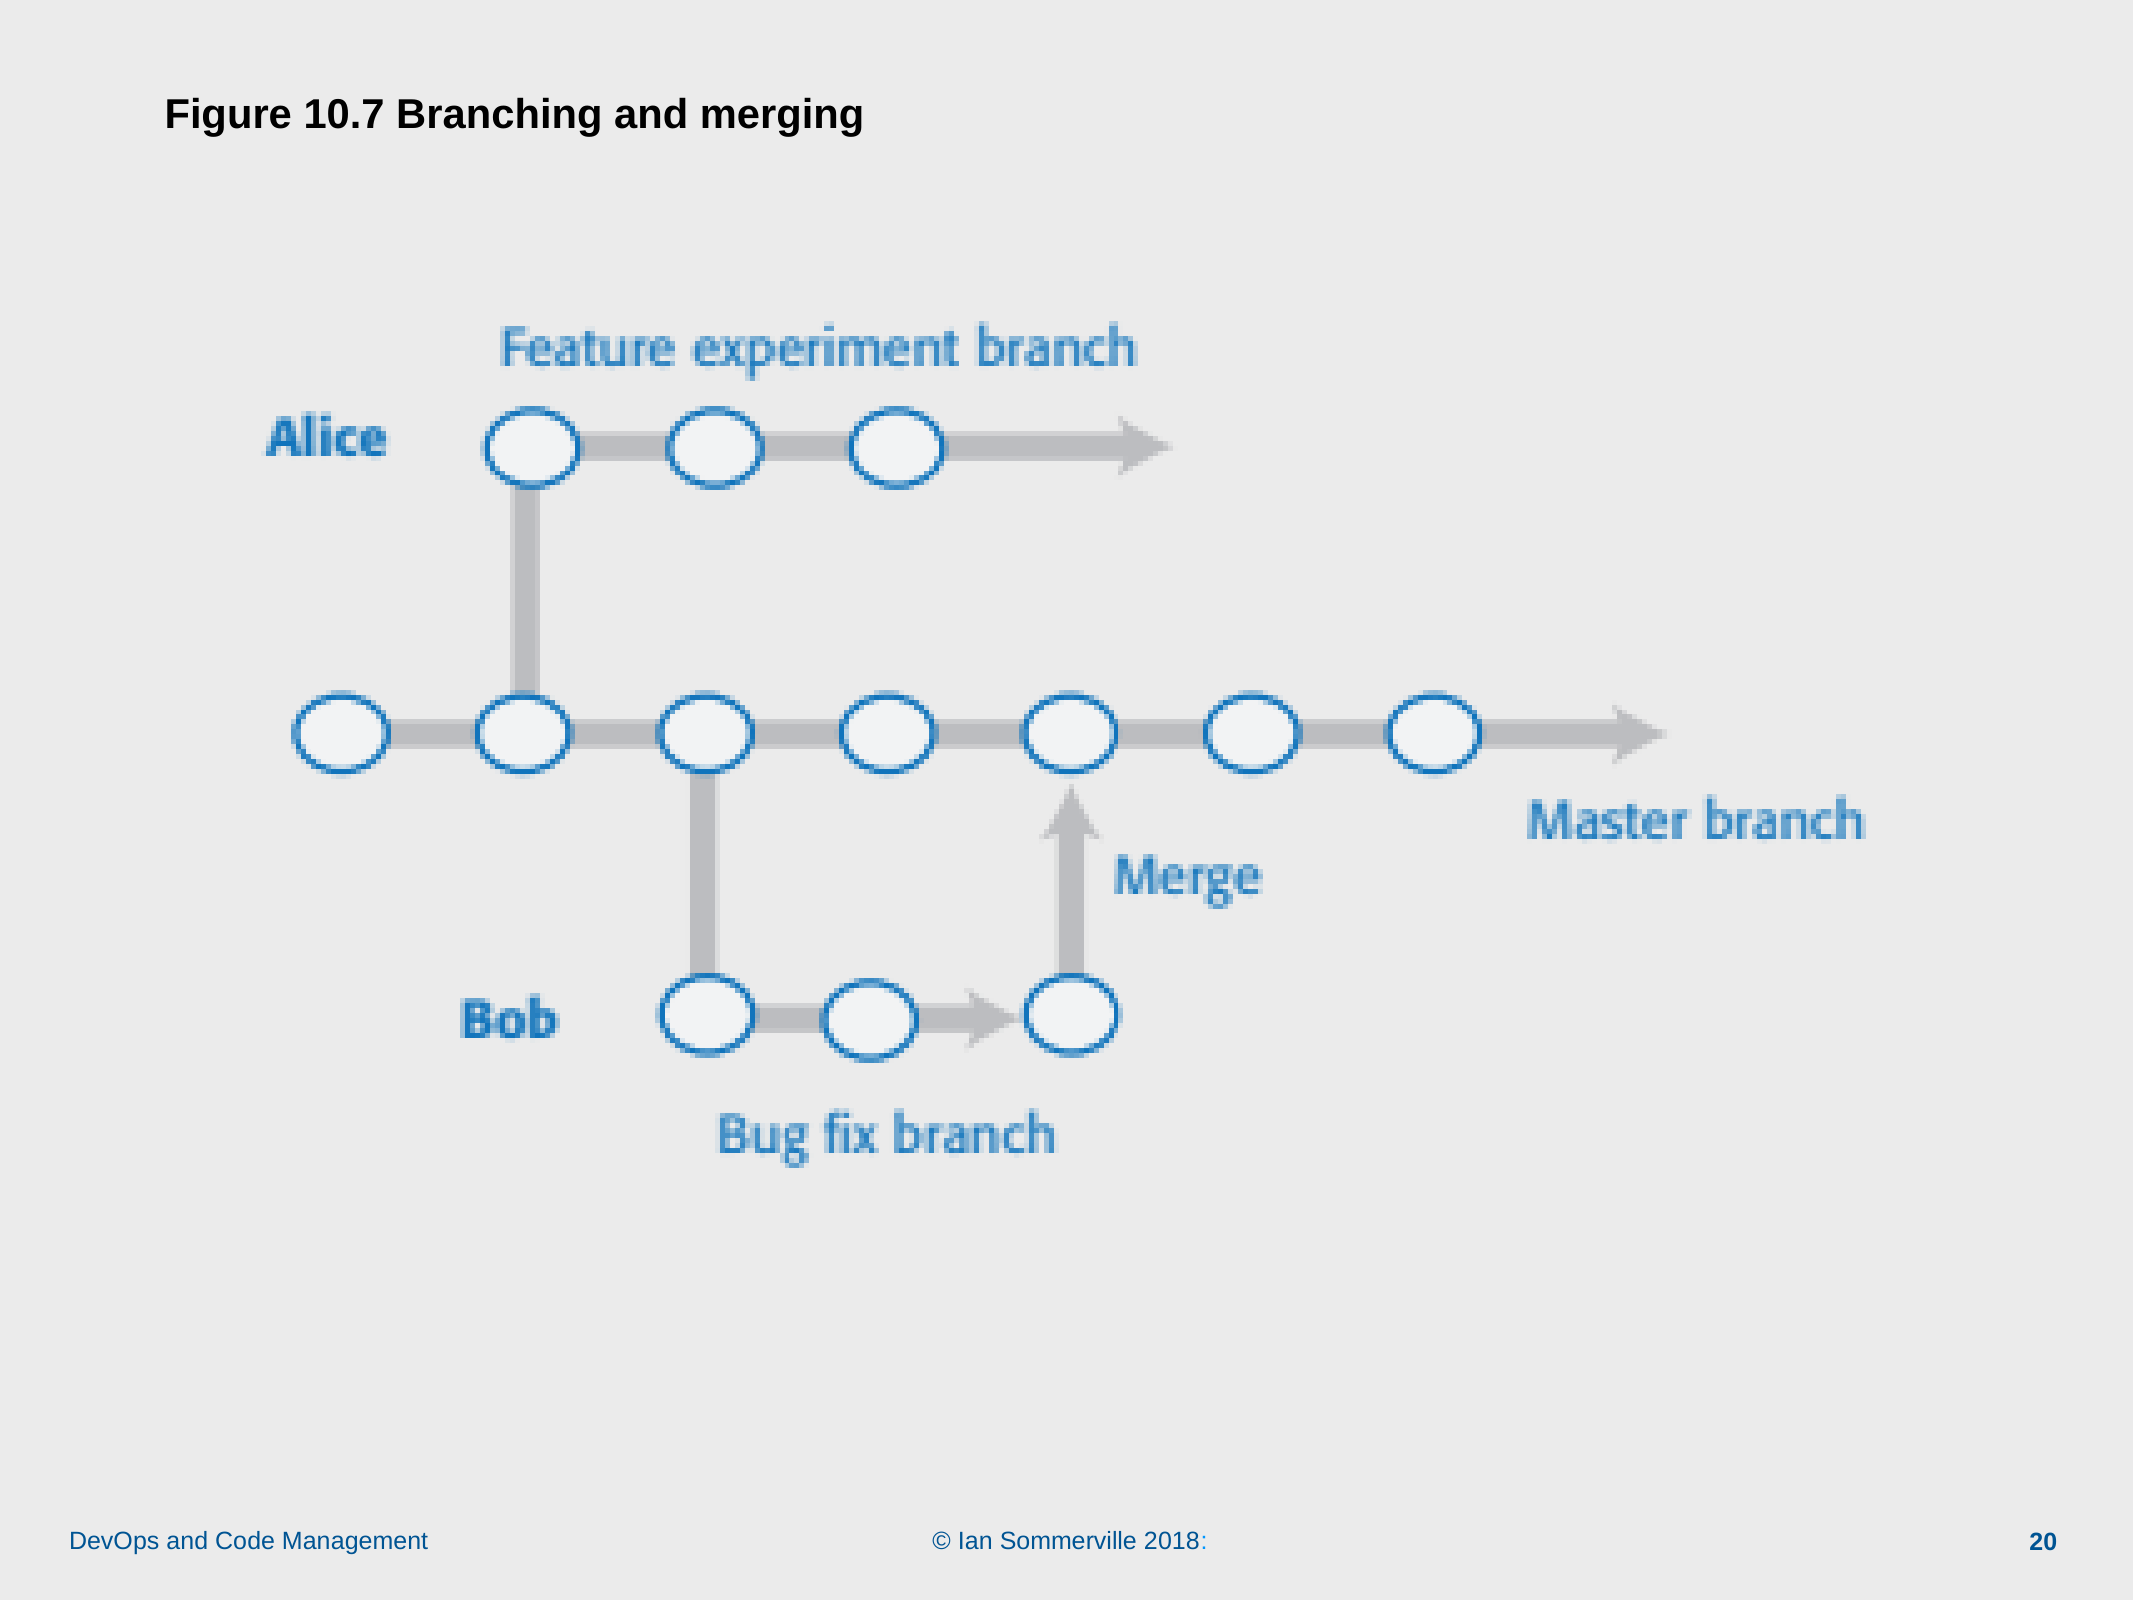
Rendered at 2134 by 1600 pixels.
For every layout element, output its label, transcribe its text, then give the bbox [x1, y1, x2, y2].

title Figure 10.7 Branching and merging [155, 55, 1978, 169]
picture [98, 219, 2020, 1290]
slide_number 20 [2018, 1516, 2067, 1563]
